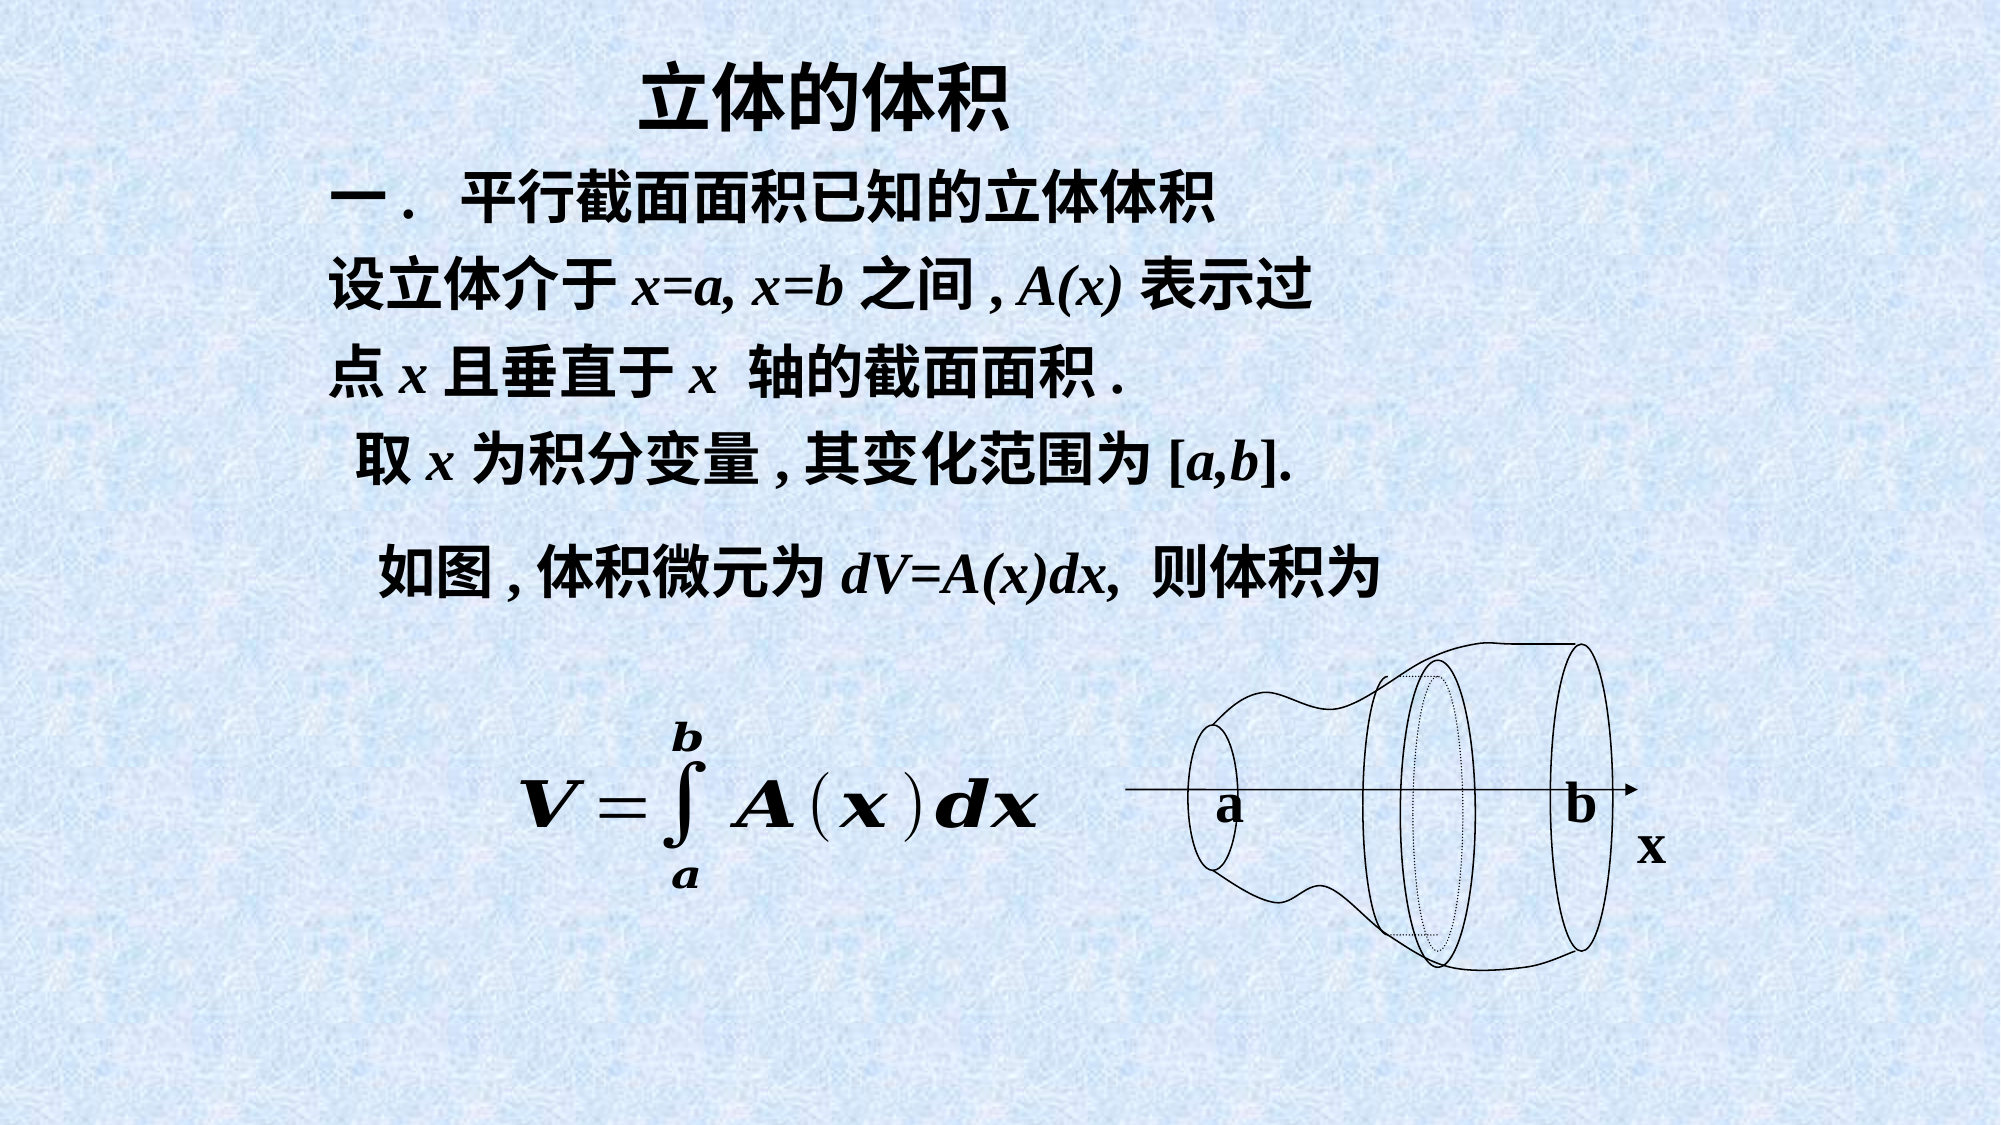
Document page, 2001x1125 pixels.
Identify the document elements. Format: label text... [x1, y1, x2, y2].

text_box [1125, 641, 1683, 973]
picture [0, 0, 2001, 1125]
text_box 点x且垂直于x 轴的截面面积. [312, 327, 1663, 413]
text_box 立体的体积 [527, 42, 1091, 148]
text_box 取x为积分变量,其变化范围为[a,b]. [312, 414, 1425, 500]
text_box 一. 平行截面面积已知的立体体积 [314, 152, 1263, 238]
text_box 如图,体积微元为dV=A(x)dx, 则体积为 [362, 527, 1463, 613]
text_box 设立体介于x=a, x=b之间, A(x)表示过 [285, 239, 1329, 325]
